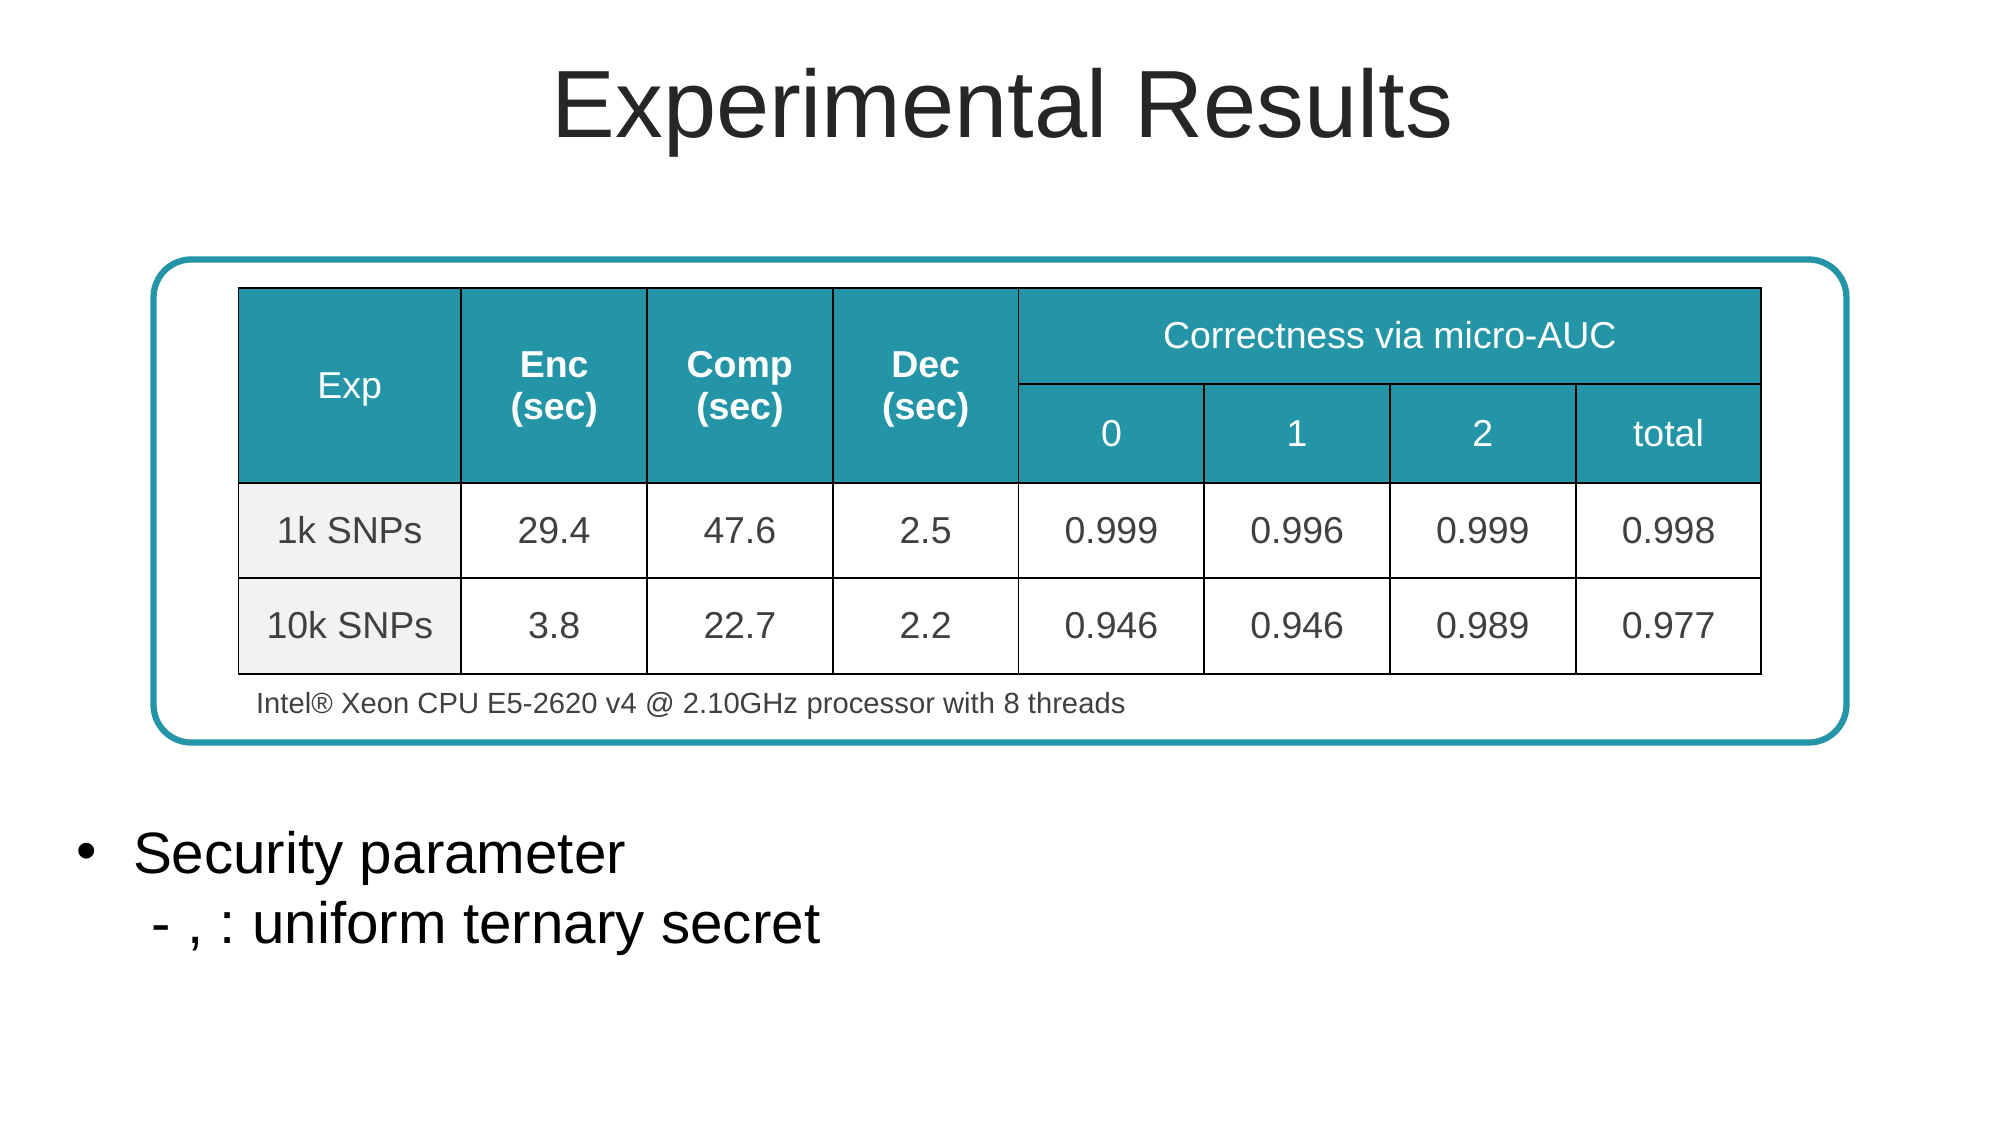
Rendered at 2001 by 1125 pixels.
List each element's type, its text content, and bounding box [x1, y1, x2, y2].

table_cell 2.2 [834, 579, 1018, 673]
table_cell 29.4 [462, 484, 646, 577]
text_box [152, 258, 1848, 744]
table_cell 0.996 [1205, 484, 1389, 577]
table_cell 0.946 [1019, 579, 1203, 673]
table_cell 10k SNPs [239, 579, 460, 673]
table_cell 1 [1205, 385, 1389, 482]
table_header Exp [239, 289, 460, 482]
table_cell 0.946 [1205, 579, 1389, 673]
table_header Enc (sec) [462, 289, 646, 482]
list Experimental Results [53, 47, 1952, 166]
table_cell 0.989 [1391, 579, 1575, 673]
table_cell 2.5 [834, 484, 1018, 577]
table_header Correctness via micro-AUC [1019, 289, 1760, 383]
table_header Comp (sec) [648, 289, 832, 482]
table_cell 2 [1391, 385, 1575, 482]
text_box Intel® Xeon CPU E5-2620 v4 @ 2.10GHz processor with 8 threads [241, 677, 1765, 727]
table_cell 0.999 [1391, 484, 1575, 577]
table_cell 22.7 [648, 579, 832, 673]
table_cell 0.977 [1577, 579, 1760, 673]
table_cell 0.998 [1577, 484, 1760, 577]
table_cell 3.8 [462, 579, 646, 673]
table_cell 0.999 [1019, 484, 1203, 577]
table_cell 47.6 [648, 484, 832, 577]
table_cell total [1577, 385, 1760, 482]
table_cell 0 [1019, 385, 1203, 482]
table_header Dec (sec) [834, 289, 1018, 482]
table_cell 1k SNPs [239, 484, 460, 577]
